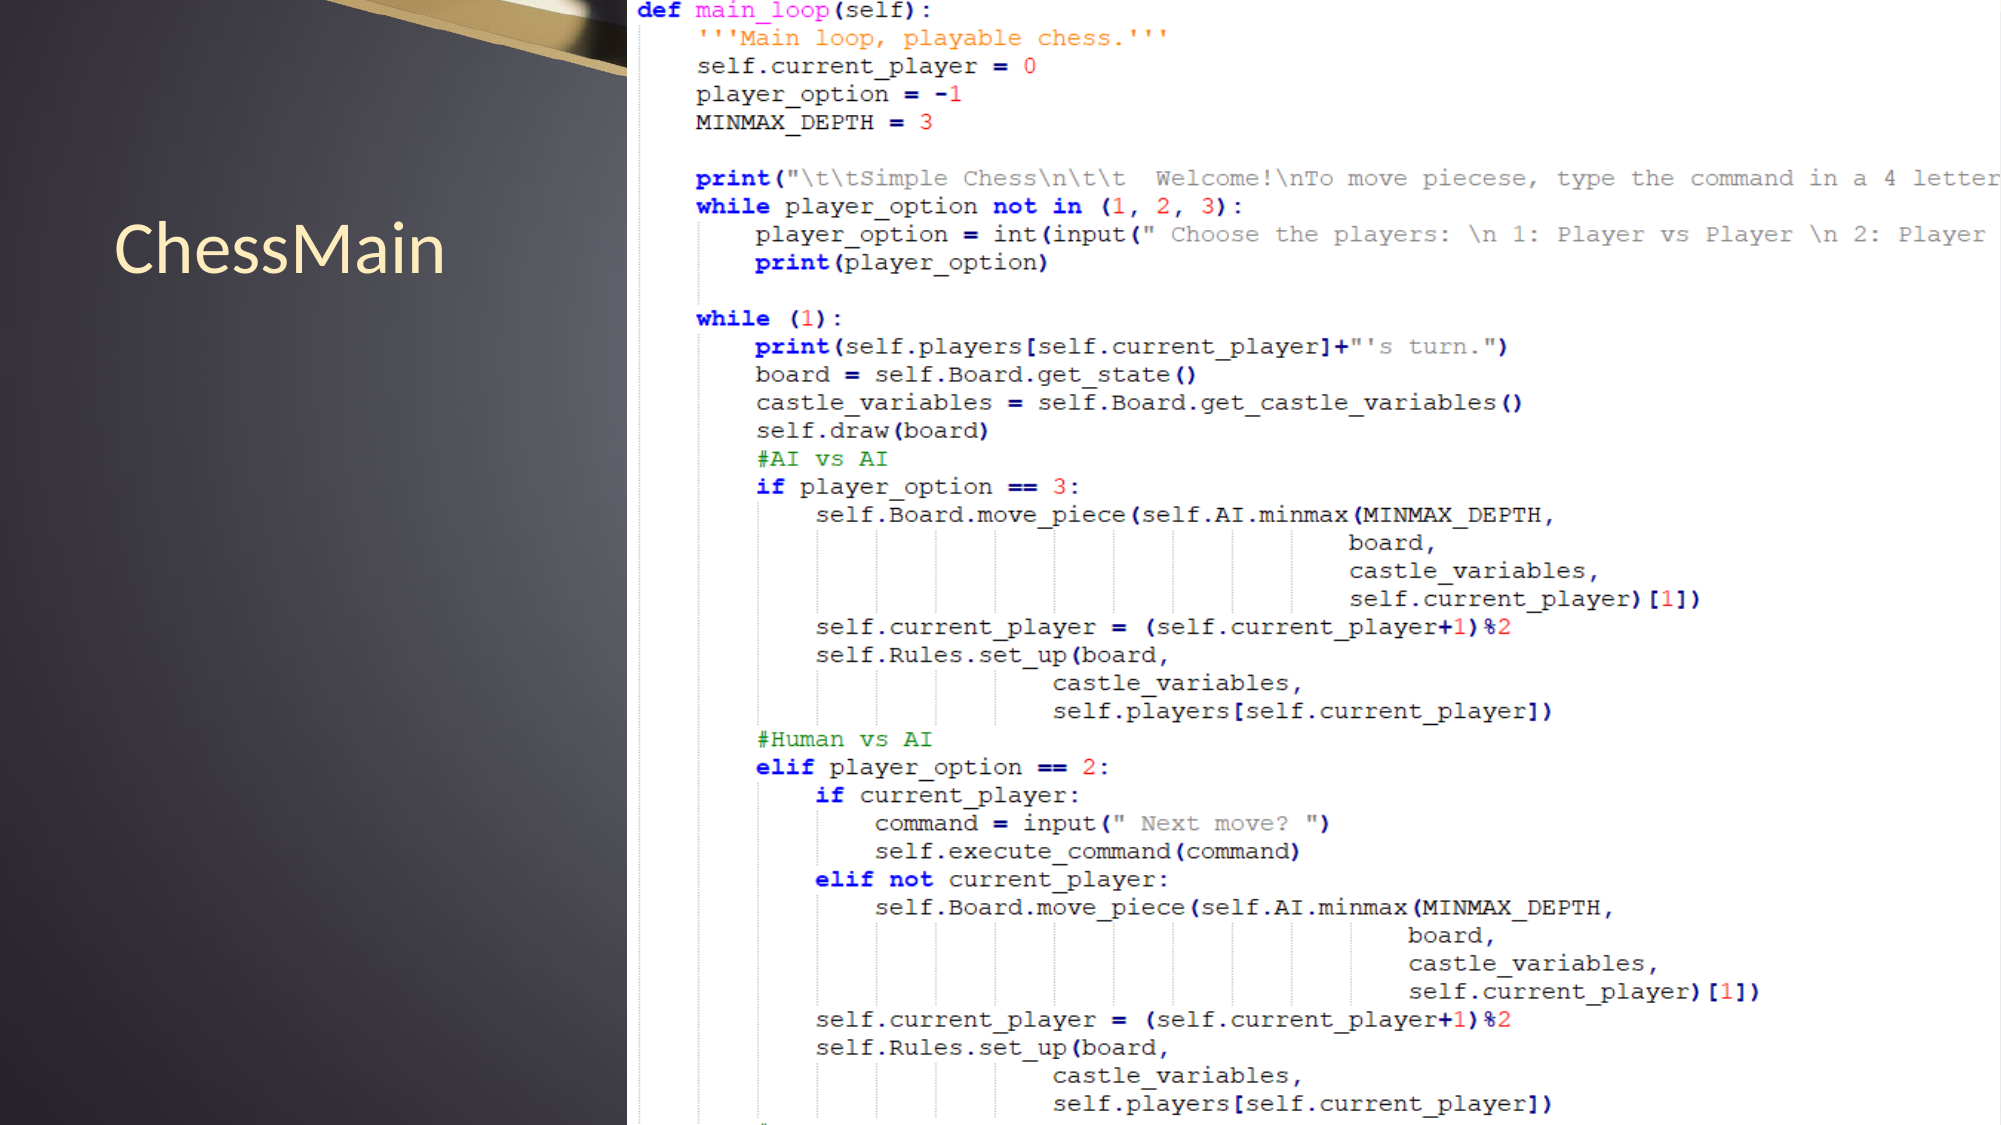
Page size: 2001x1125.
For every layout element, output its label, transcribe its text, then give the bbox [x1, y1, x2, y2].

title ChessMain [99, 149, 622, 337]
picture [0, 0, 2001, 1125]
